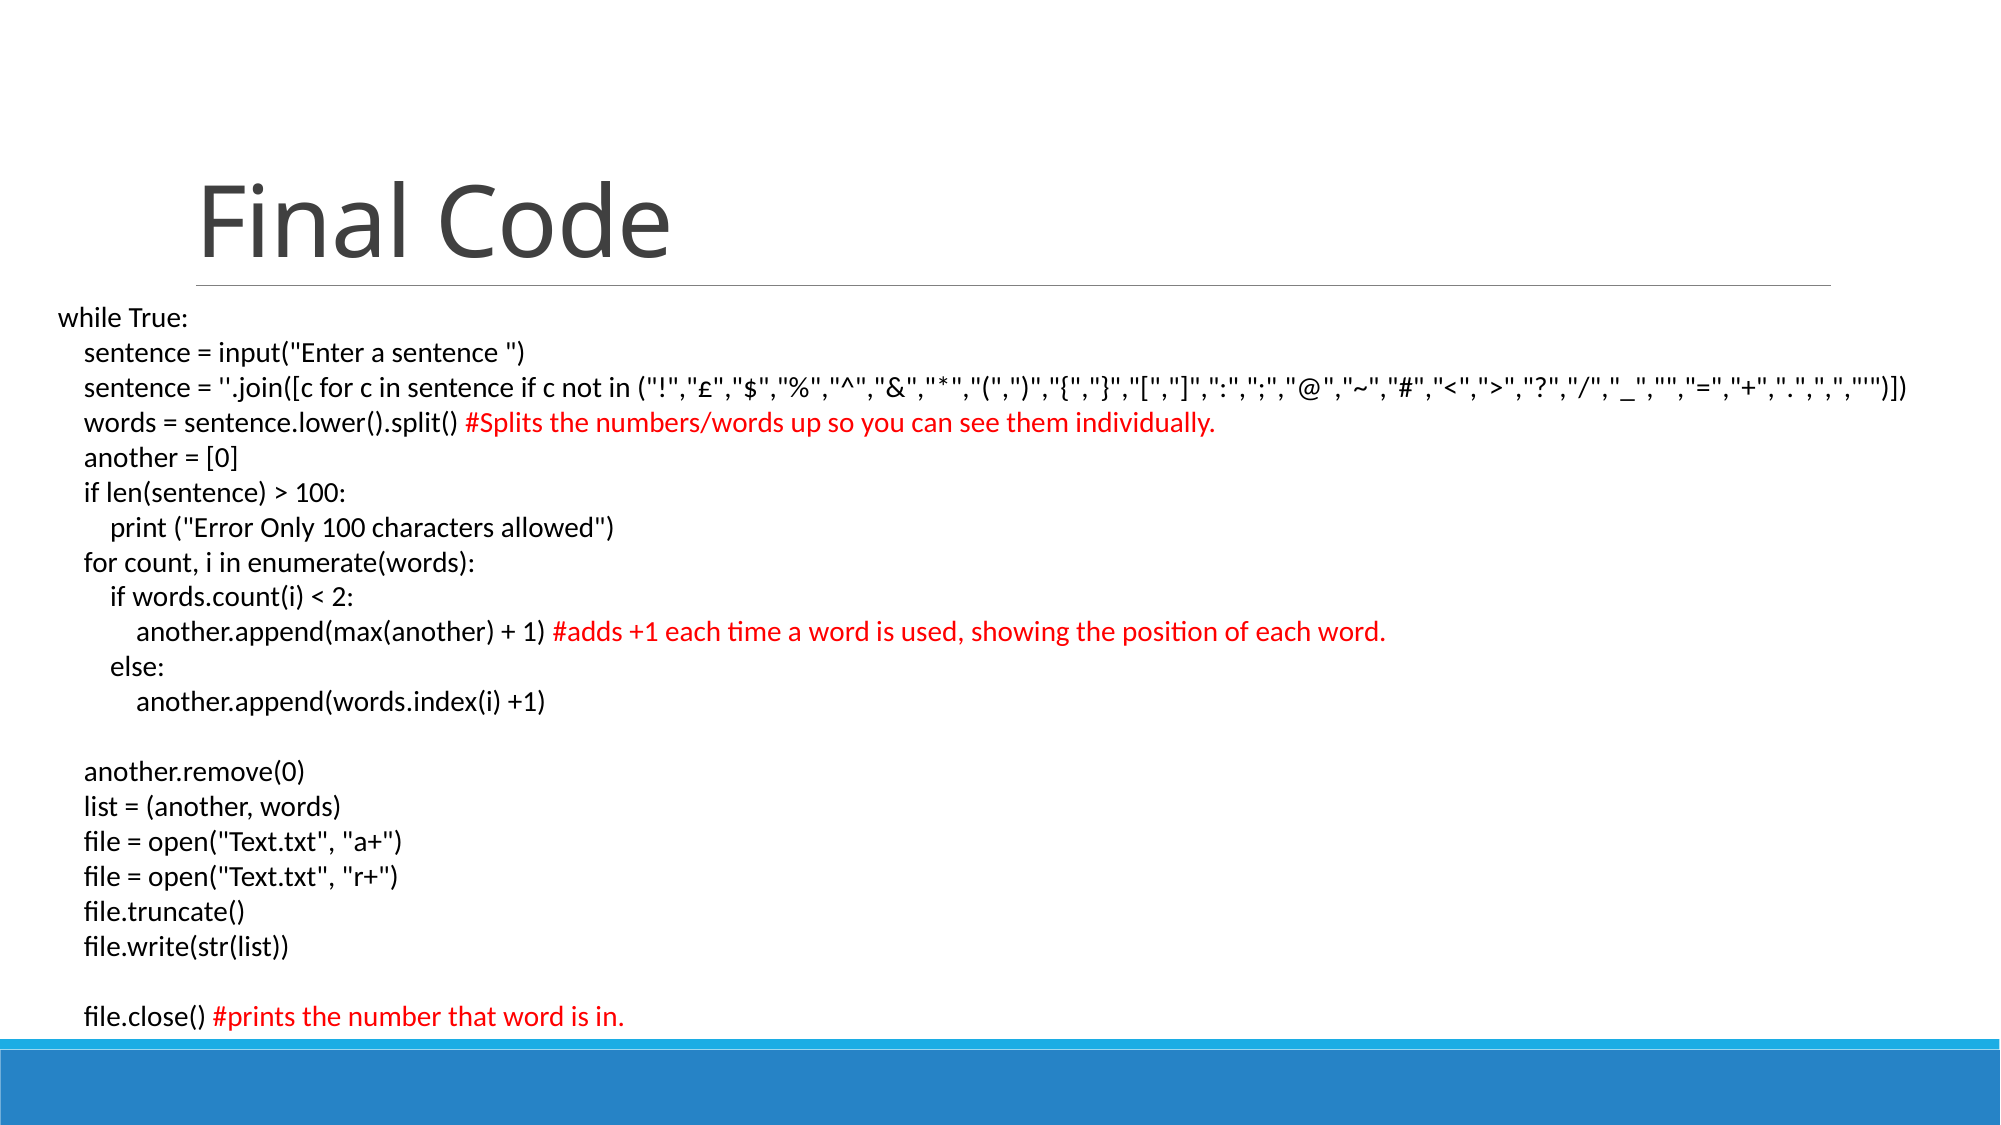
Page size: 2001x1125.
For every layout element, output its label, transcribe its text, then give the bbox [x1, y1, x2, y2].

text_box while True: sentence = input("Enter a sentence ") sentence = ''.join([c for c in sentence if c not in ("!","£","$","%","^","&","*","(",")","{","}","[","]",":",";","@","~","#","<",">","?","/","_","","=","+",".",",","'")]) words = sentence.lower().split() #Splits the numbers/words up so you can see them individually. another = [0] if len(sentence) > 100: print ("Error Only 100 characters allowed") for count, i in enumerate(words): if words.count(i) < 2: another.append(max(another) + 1) #adds +1 each time a word is used, showing the position of each word. else: another.append(words.index(i) +1) another.remove(0) list = (another, words) file = open("Text.txt", "a+") file = open("Text.txt", "r+") file.truncate() file.write(str(list)) file.close() #prints the number that word is in. [43, 290, 2000, 1040]
title Final Code [180, 47, 1830, 285]
